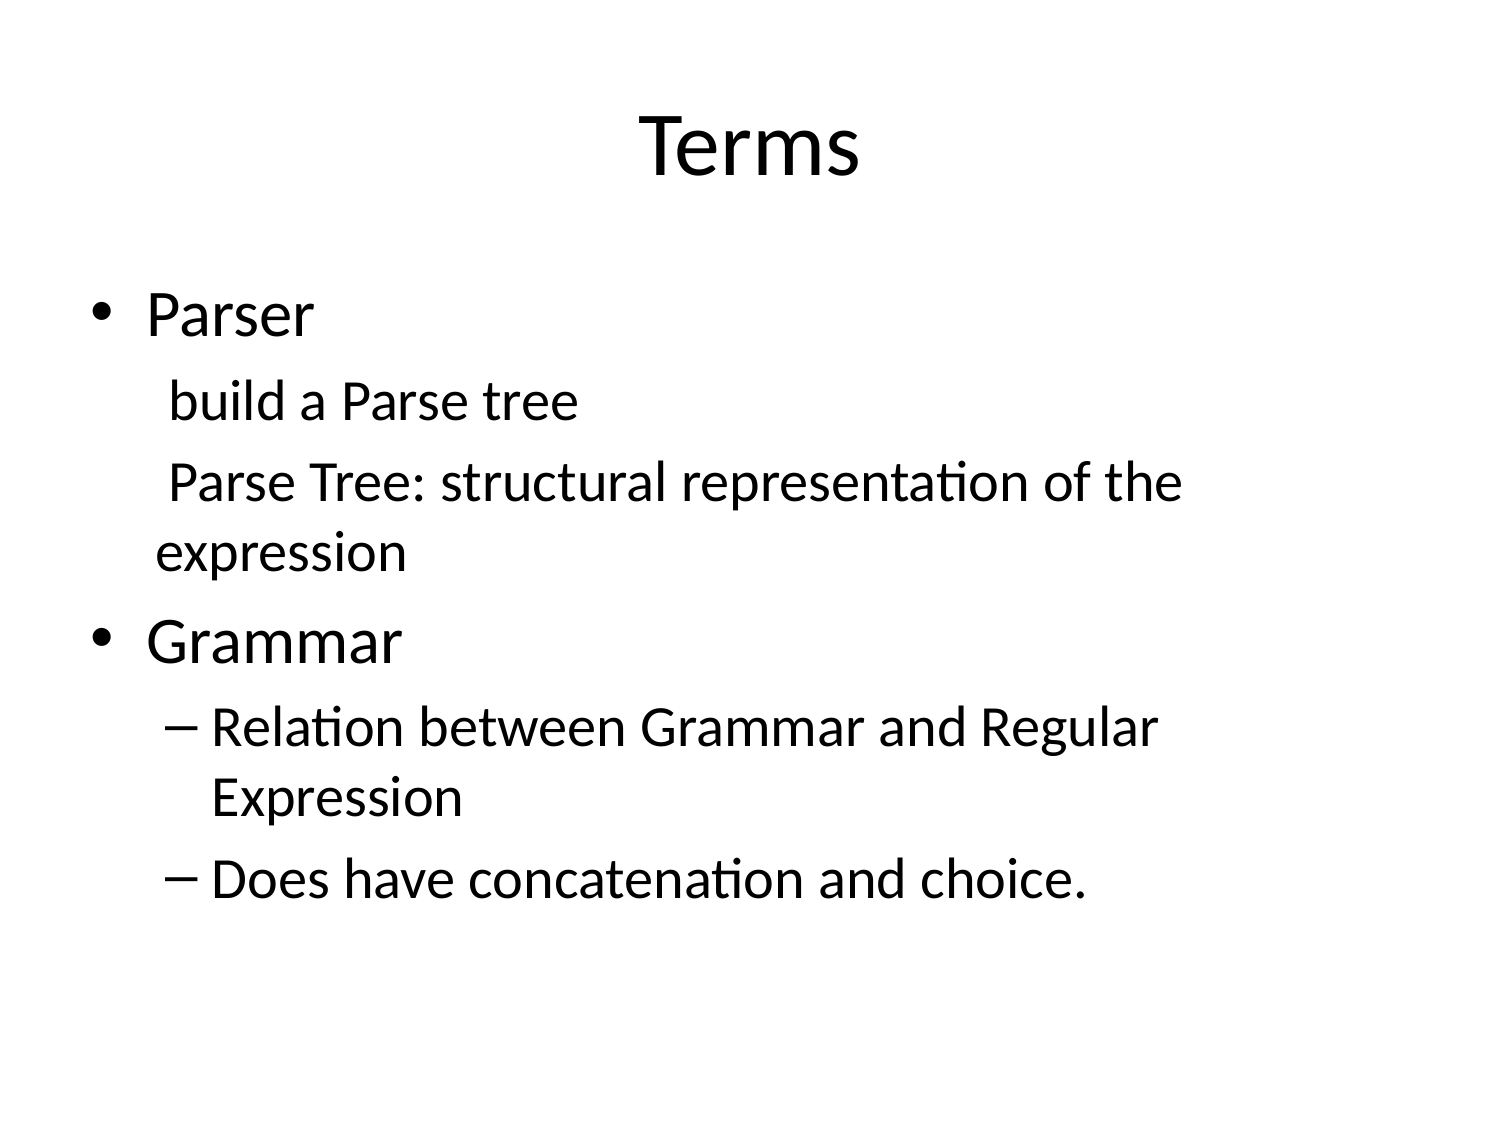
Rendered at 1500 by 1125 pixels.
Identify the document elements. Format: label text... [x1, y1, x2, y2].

title Terms [75, 45, 1425, 233]
list Parser build a Parse tree Parse Tree: structural representation of the expression Grammar Relation between Grammar and Regular Expression Does have concatenation and choice. [75, 262, 1425, 1005]
